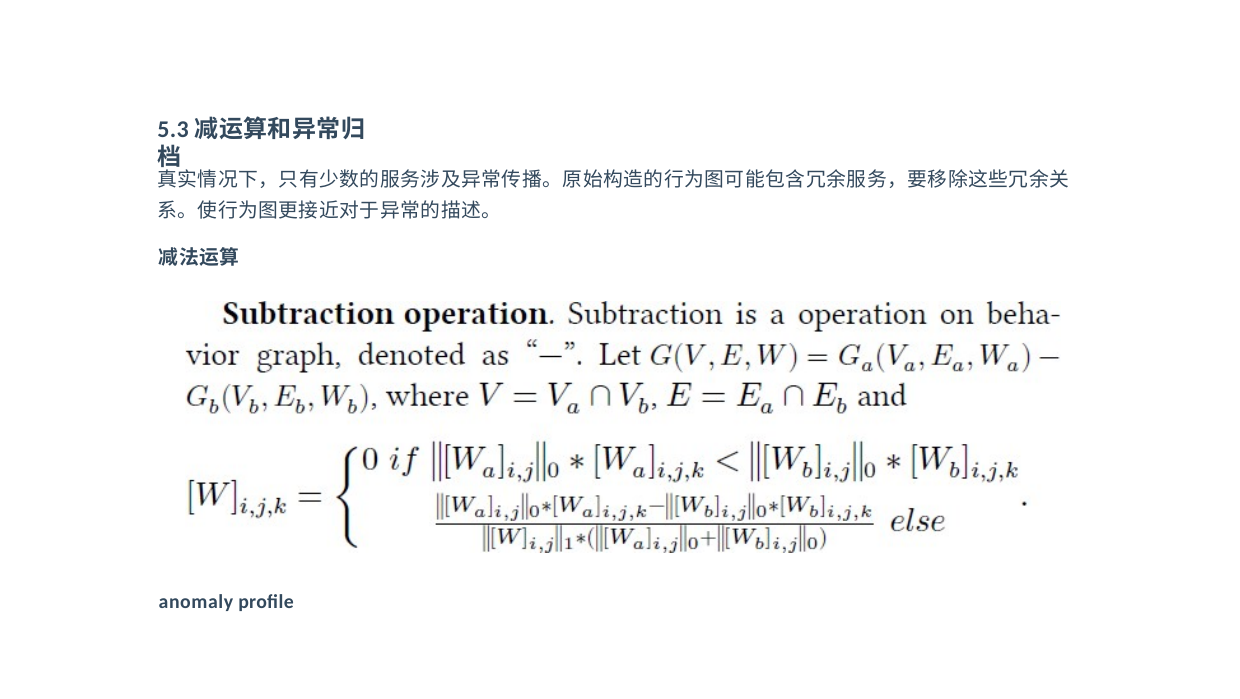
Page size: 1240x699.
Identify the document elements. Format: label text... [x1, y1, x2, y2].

text_box anomaly profile [156, 586, 300, 613]
text_box 真实情况下，只有少数的服务涉及异常传播。原始构造的行为图可能包含冗余服务，要移除这些冗余关 系。使行为图更接近对于异常的描述。 减法运算 [155, 157, 1074, 269]
picture [184, 301, 1061, 553]
title 5.3减运算和异常归档 [155, 110, 387, 157]
